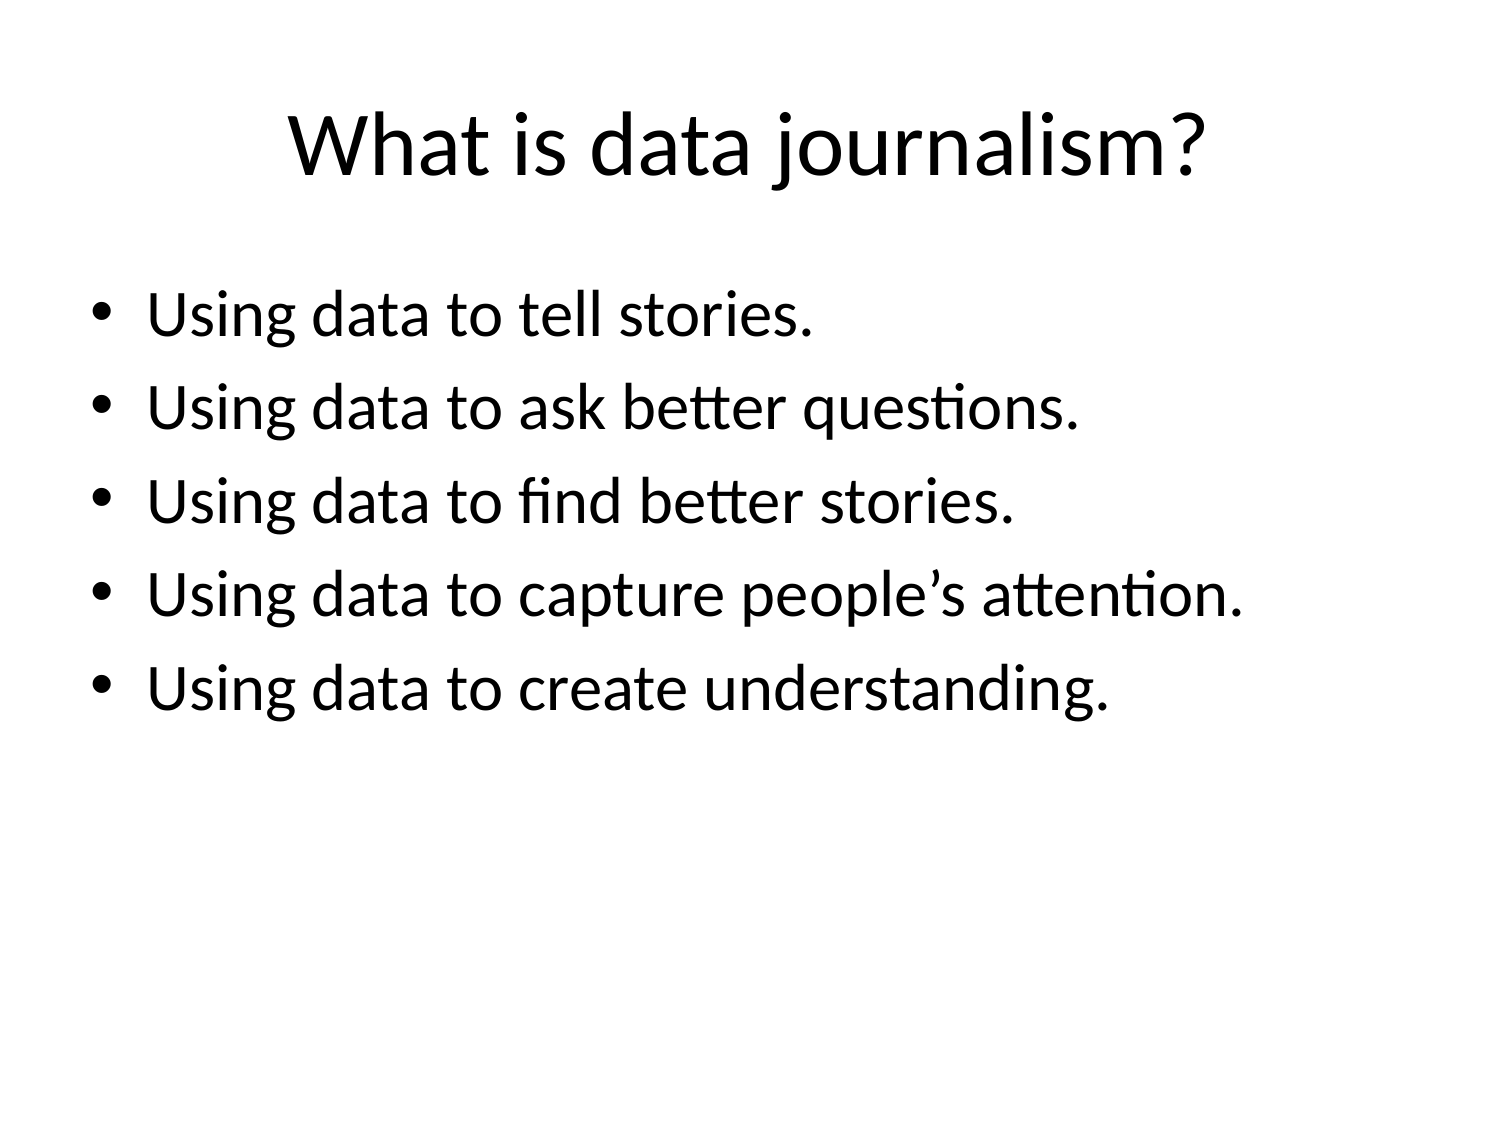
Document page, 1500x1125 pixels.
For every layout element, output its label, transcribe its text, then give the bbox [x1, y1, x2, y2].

title What is data journalism? [75, 45, 1425, 233]
list Using data to tell stories. Using data to ask better questions. Using data to find better stories. Using data to capture people’s attention. Using data to create understanding. [75, 262, 1425, 1005]
